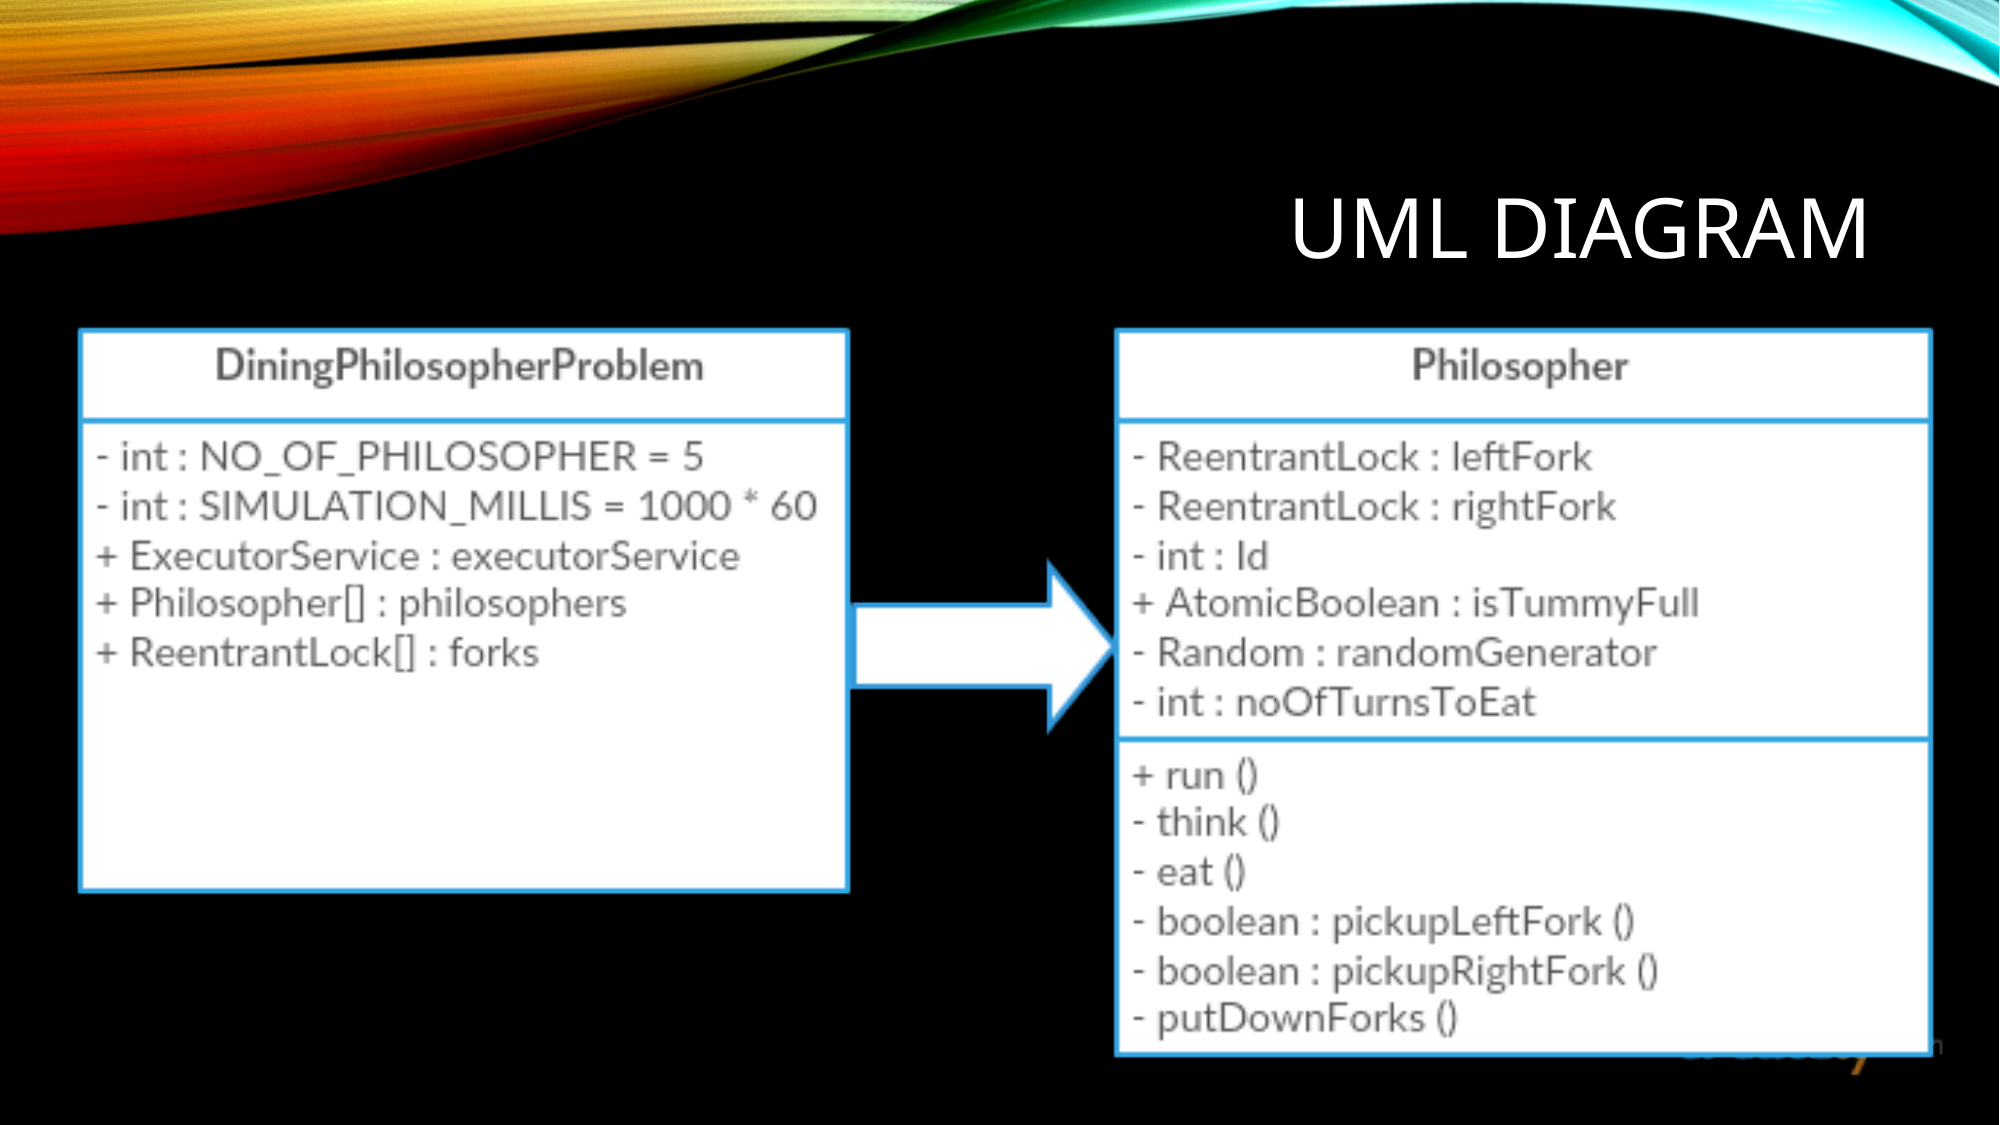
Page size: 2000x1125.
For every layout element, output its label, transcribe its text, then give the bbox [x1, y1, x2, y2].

title UML Diagram [474, 125, 1887, 299]
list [49, 299, 1961, 1088]
picture [0, 0, 2000, 237]
